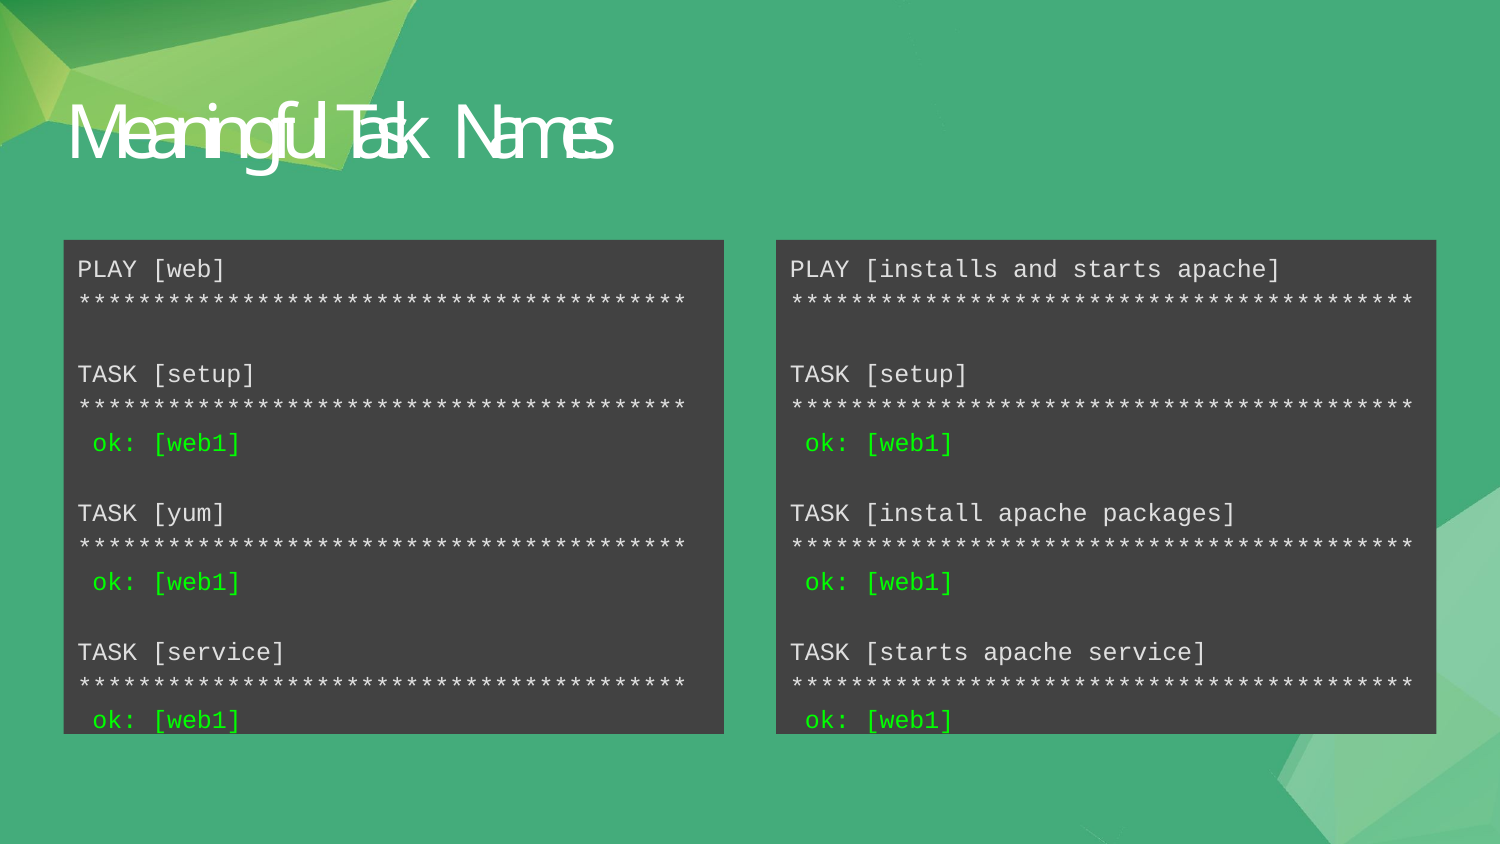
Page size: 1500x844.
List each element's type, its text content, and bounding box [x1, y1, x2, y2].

picture [0, 0, 1500, 844]
text_box PLAY [web] ***************************************** TASK [setup] ***************************************** ok: [web1] TASK [yum] ***************************************** ok: [web1] TASK [service] ***************************************** ok: [web1] [63, 239, 724, 734]
title Meaningful Task Names [63, 81, 707, 225]
text_box PLAY [installs and starts apache] ****************************************** TASK [setup] ****************************************** ok: [web1] TASK [install apache packages] ****************************************** ok: [web1] TASK [starts apache service] ****************************************** ok: [web1] [776, 239, 1437, 734]
